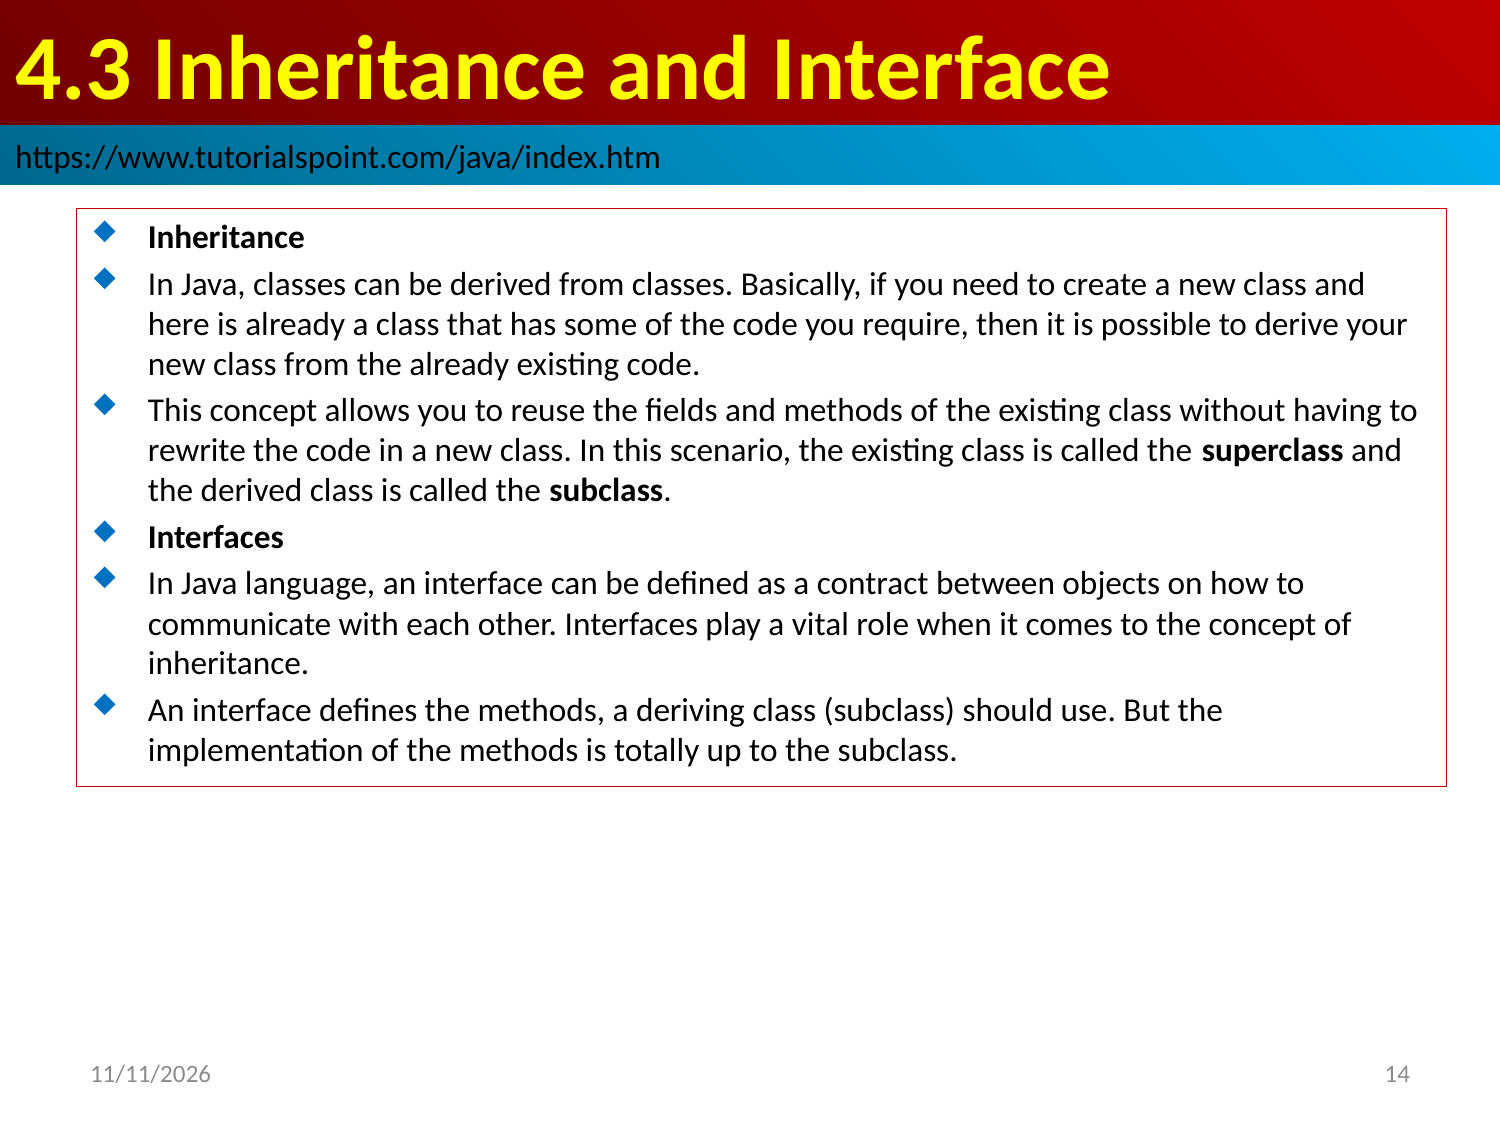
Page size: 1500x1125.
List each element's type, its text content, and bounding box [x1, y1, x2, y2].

slide_number 14 [1074, 1042, 1425, 1103]
title 4.3 Inheritance and Interface [0, 0, 1500, 125]
subtitle Inheritance In Java, classes can be derived from classes. Basically, if you need to create a new class and here is already a class that has some of the code you require, then it is possible to derive your new class from the already existing code. This concept allows you to reuse the fields and methods of the existing class without having to rewrite the code in a new class. In this scenario, the existing class is called the superclass and the derived class is called the subclass. Interfaces In Java language, an interface can be defined as a contract between objects on how to communicate with each other. Interfaces play a vital role when it comes to the concept of inheritance. An interface defines the methods, a deriving class (subclass) should use. But the implementation of the methods is totally up to the subclass. [76, 208, 1447, 787]
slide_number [75, 1042, 425, 1103]
text_box https://www.tutorialspoint.com/java/index.htm [0, 125, 1500, 185]
